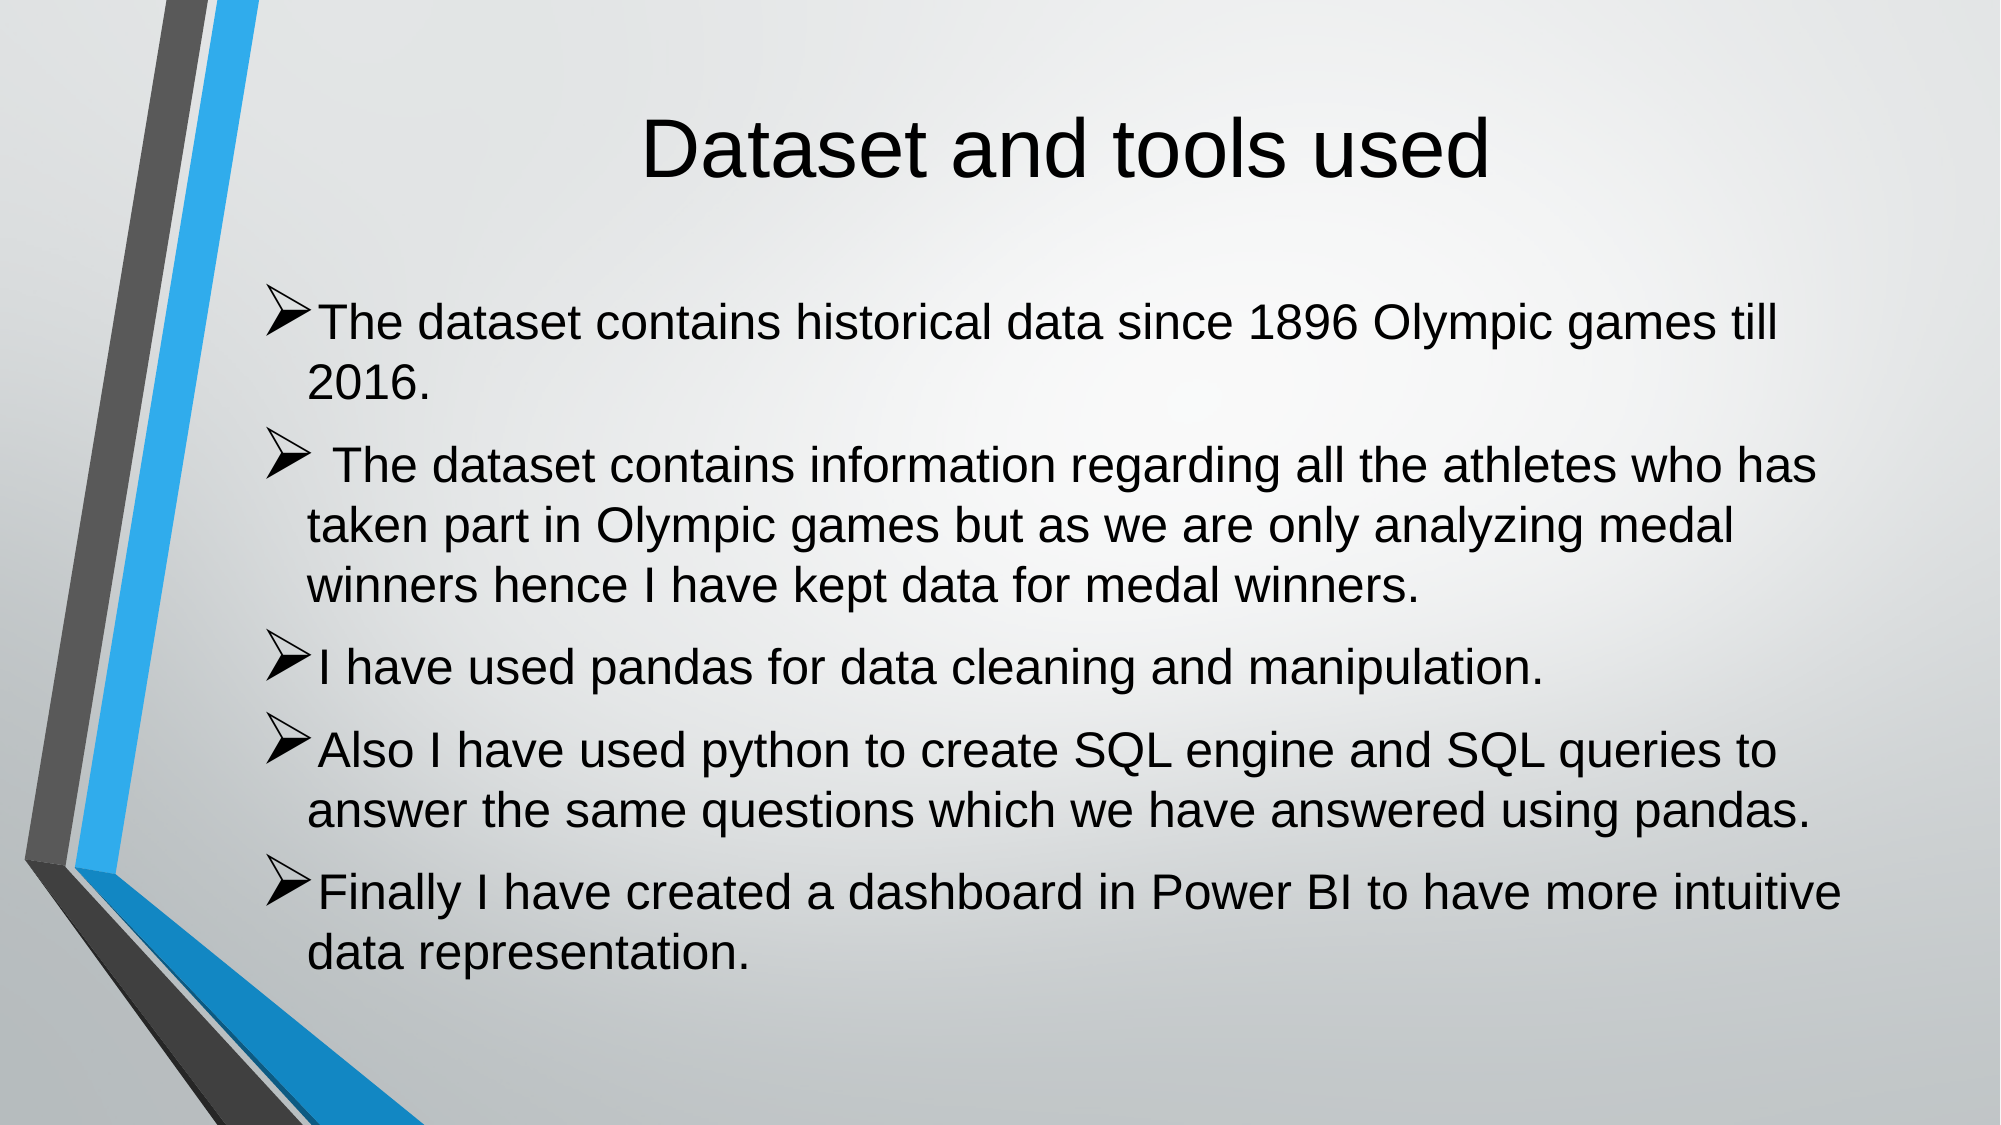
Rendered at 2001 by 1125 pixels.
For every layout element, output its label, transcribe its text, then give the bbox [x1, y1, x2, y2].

list The dataset contains historical data since 1896 Olympic games till 2016. The dataset contains information regarding all the athletes who has taken part in Olympic games but as we are only analyzing medal winners hence I have kept data for medal winners. I have used pandas for data cleaning and manipulation. Also I have used python to create SQL engine and SQL queries to answer the same questions which we have answered using pandas. Finally I have created a dashboard in Power BI to have more intuitive data representation. [245, 228, 1889, 1041]
title Dataset and tools used [245, 0, 1889, 228]
